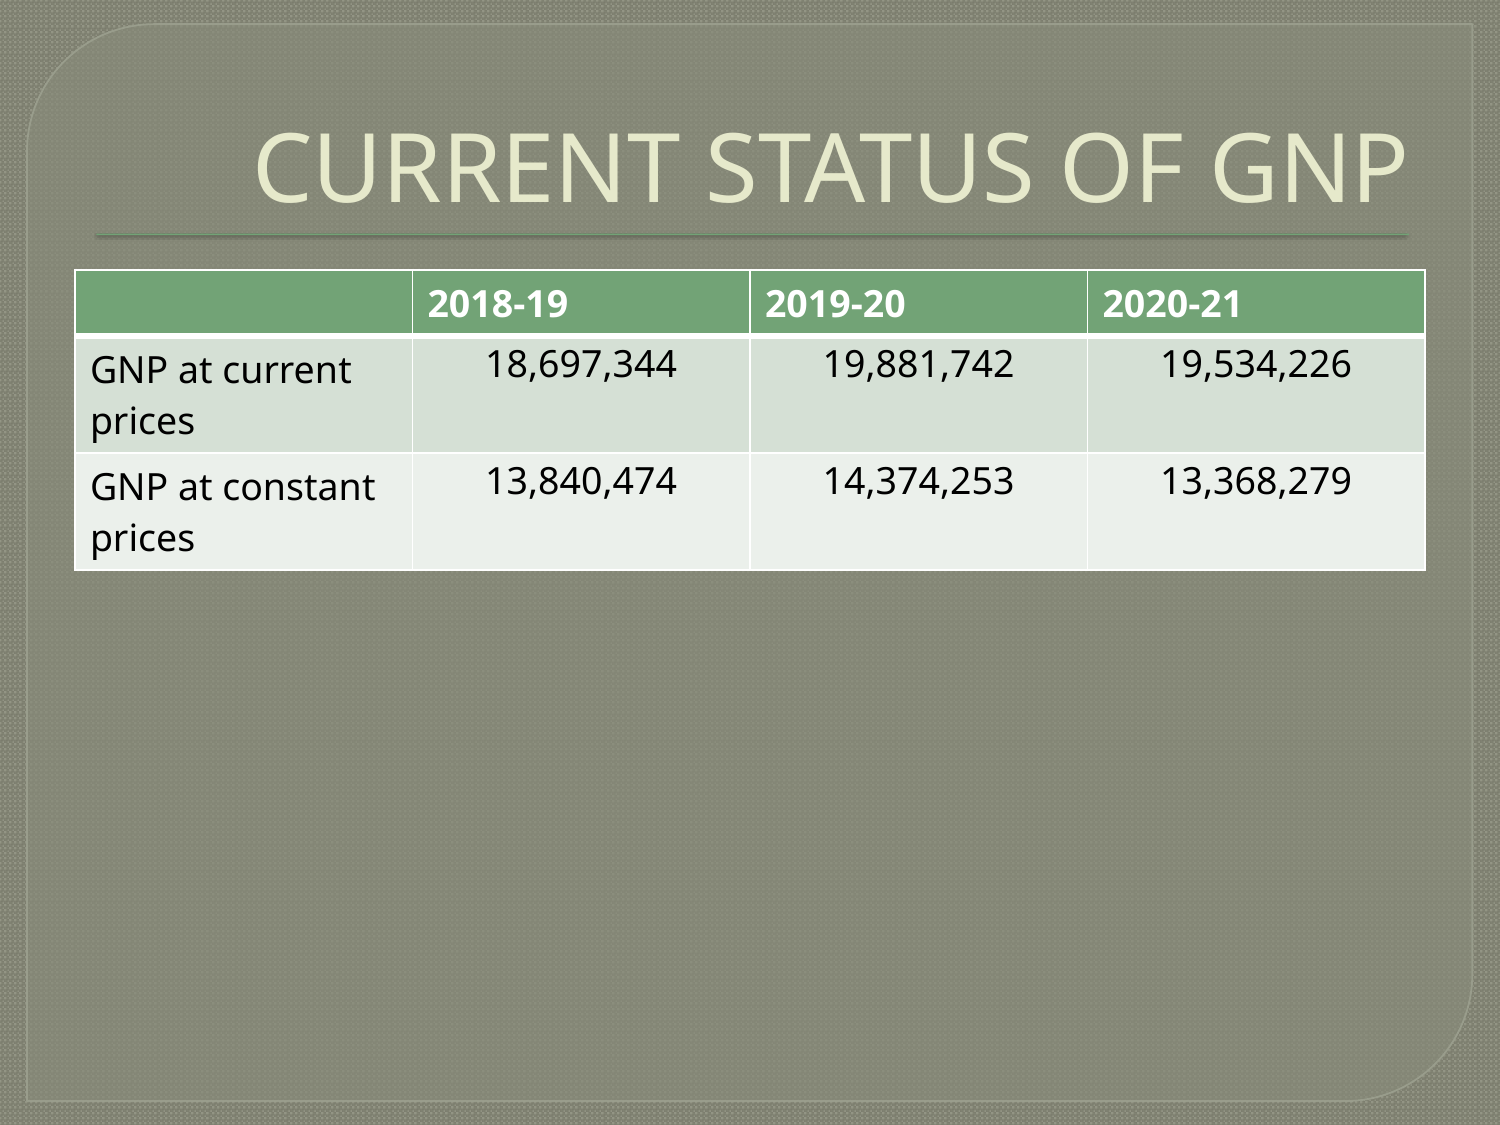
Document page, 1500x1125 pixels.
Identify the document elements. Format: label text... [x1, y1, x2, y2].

table_cell 13,368,279 [1088, 454, 1424, 569]
table_header 2018-19 [413, 271, 749, 333]
table_header 2020-21 [1088, 271, 1424, 333]
table_cell GNP at constant prices [76, 454, 412, 569]
title CURRENT STATUS OF GNP [75, 41, 1425, 230]
table_header [76, 271, 412, 333]
table_cell 19,881,742 [751, 339, 1087, 452]
table_header 2019-20 [751, 271, 1087, 333]
table_cell GNP at current prices [76, 339, 412, 452]
table_cell 18,697,344 [413, 339, 749, 452]
table_cell 13,840,474 [413, 454, 749, 569]
table_cell 19,534,226 [1088, 339, 1424, 452]
table_cell 14,374,253 [751, 454, 1087, 569]
